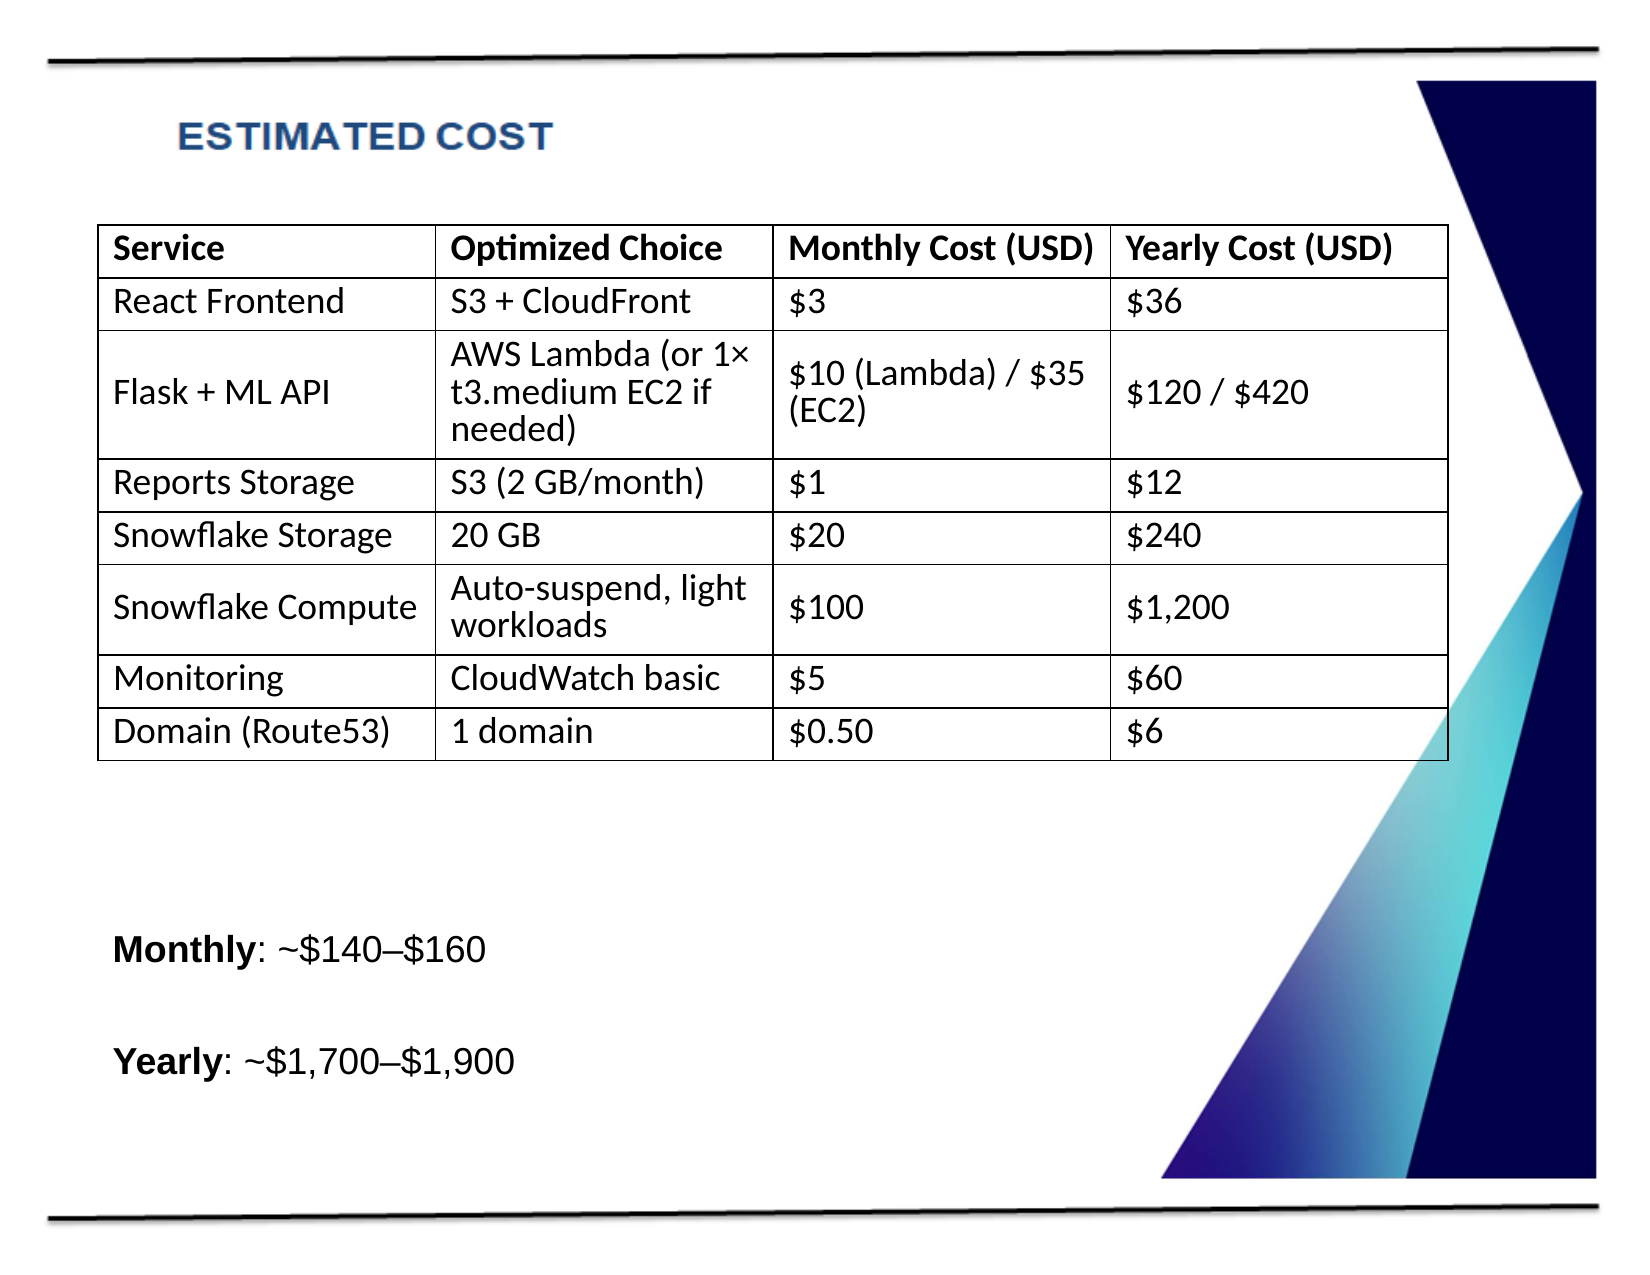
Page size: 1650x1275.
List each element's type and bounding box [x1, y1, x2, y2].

picture [41, 42, 1609, 1233]
